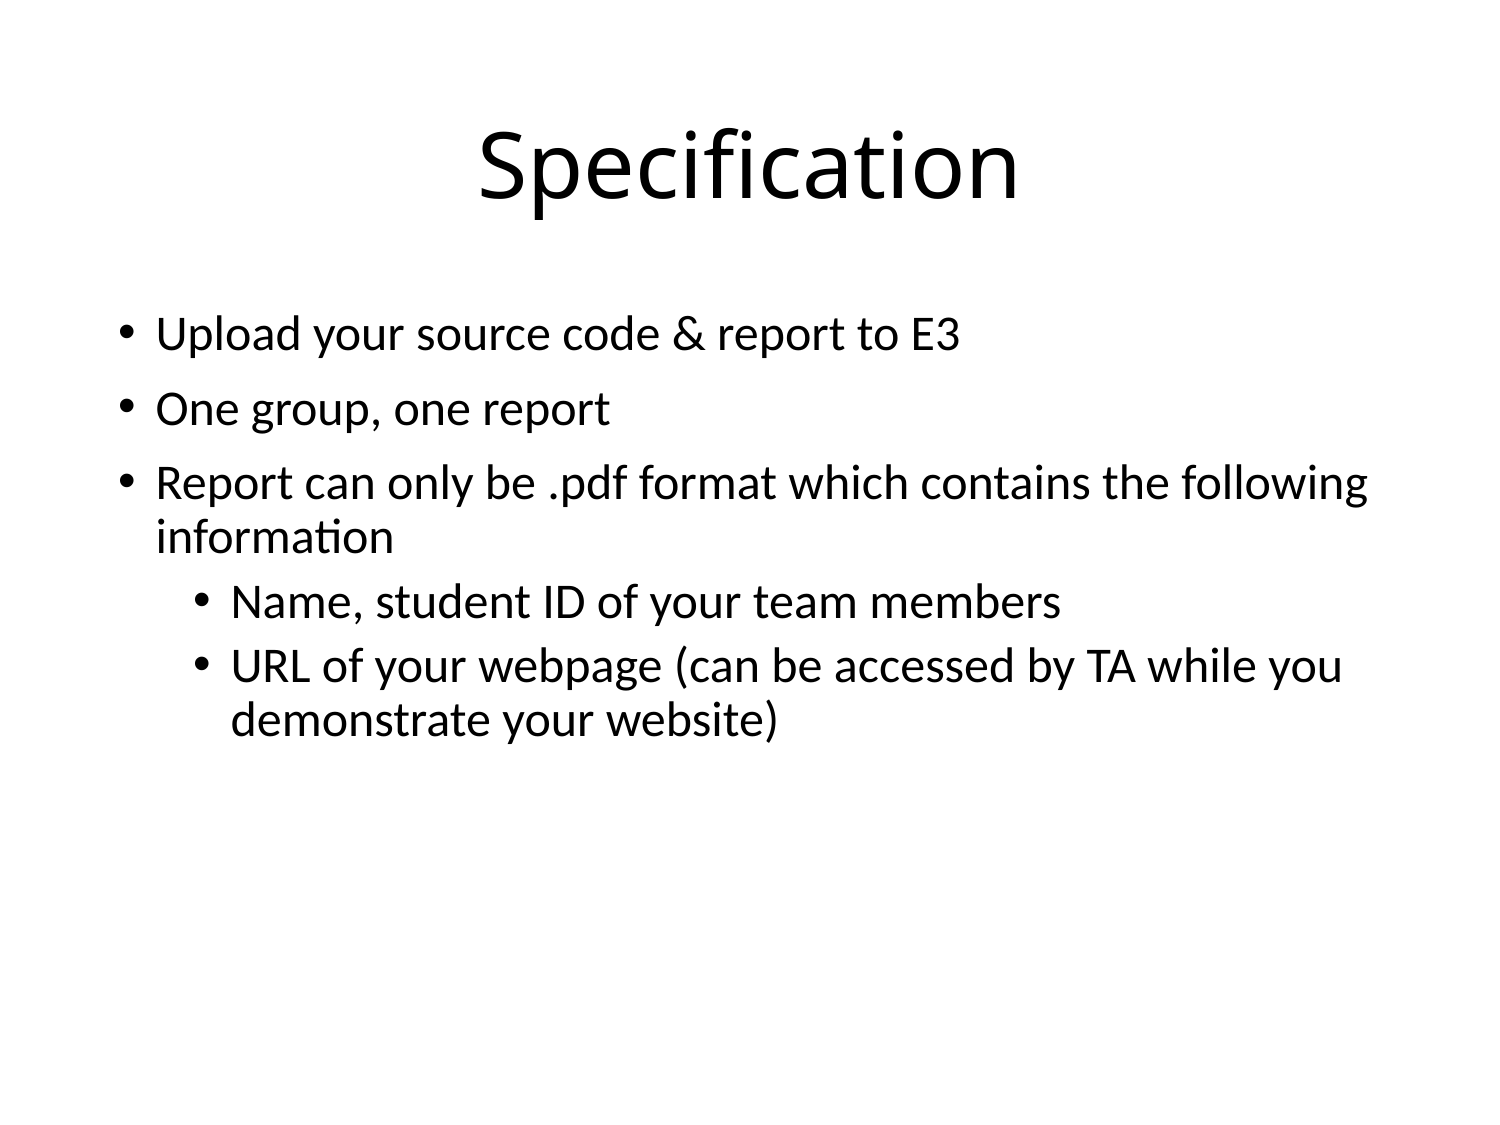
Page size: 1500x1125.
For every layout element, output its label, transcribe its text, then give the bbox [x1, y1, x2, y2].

title Specification [103, 59, 1397, 278]
list Upload your source code & report to E3 One group, one report Report can only be .pdf format which contains the following information Name, student ID of your team members URL of your webpage (can be accessed by TA while you demonstrate your website) [103, 299, 1397, 1014]
